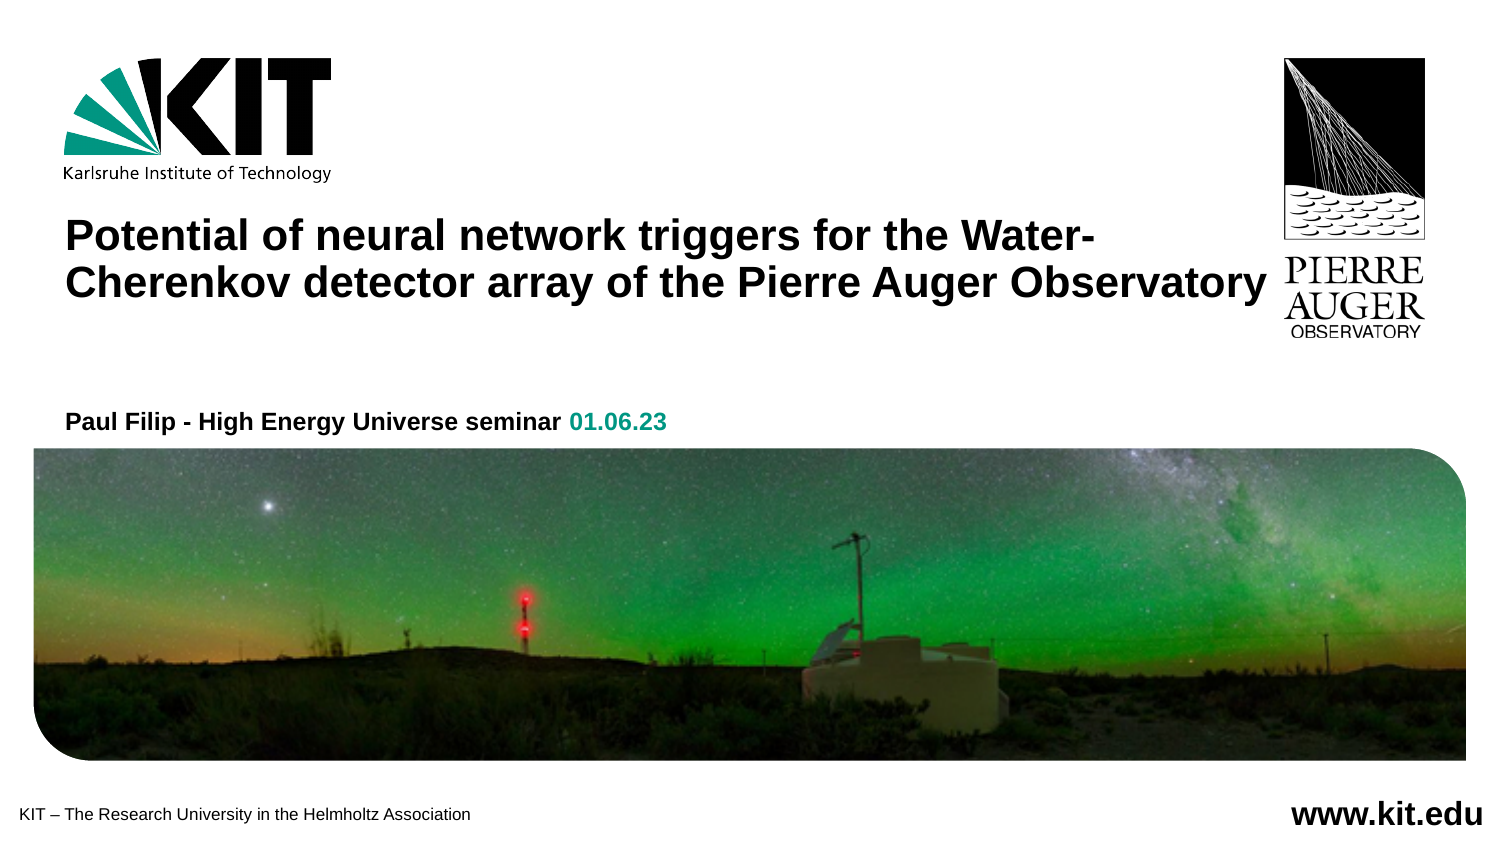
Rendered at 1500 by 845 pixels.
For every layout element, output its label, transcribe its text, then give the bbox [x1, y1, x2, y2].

list Potential of neural network triggers for the Water-Cherenkov detector array of the Pierre Auger Observatory [64, 212, 1276, 317]
picture [34, 449, 1466, 760]
picture [1284, 58, 1425, 339]
list Paul Filip - High Energy Universe seminar 01.06.23 [64, 408, 1462, 478]
picture [64, 58, 331, 183]
